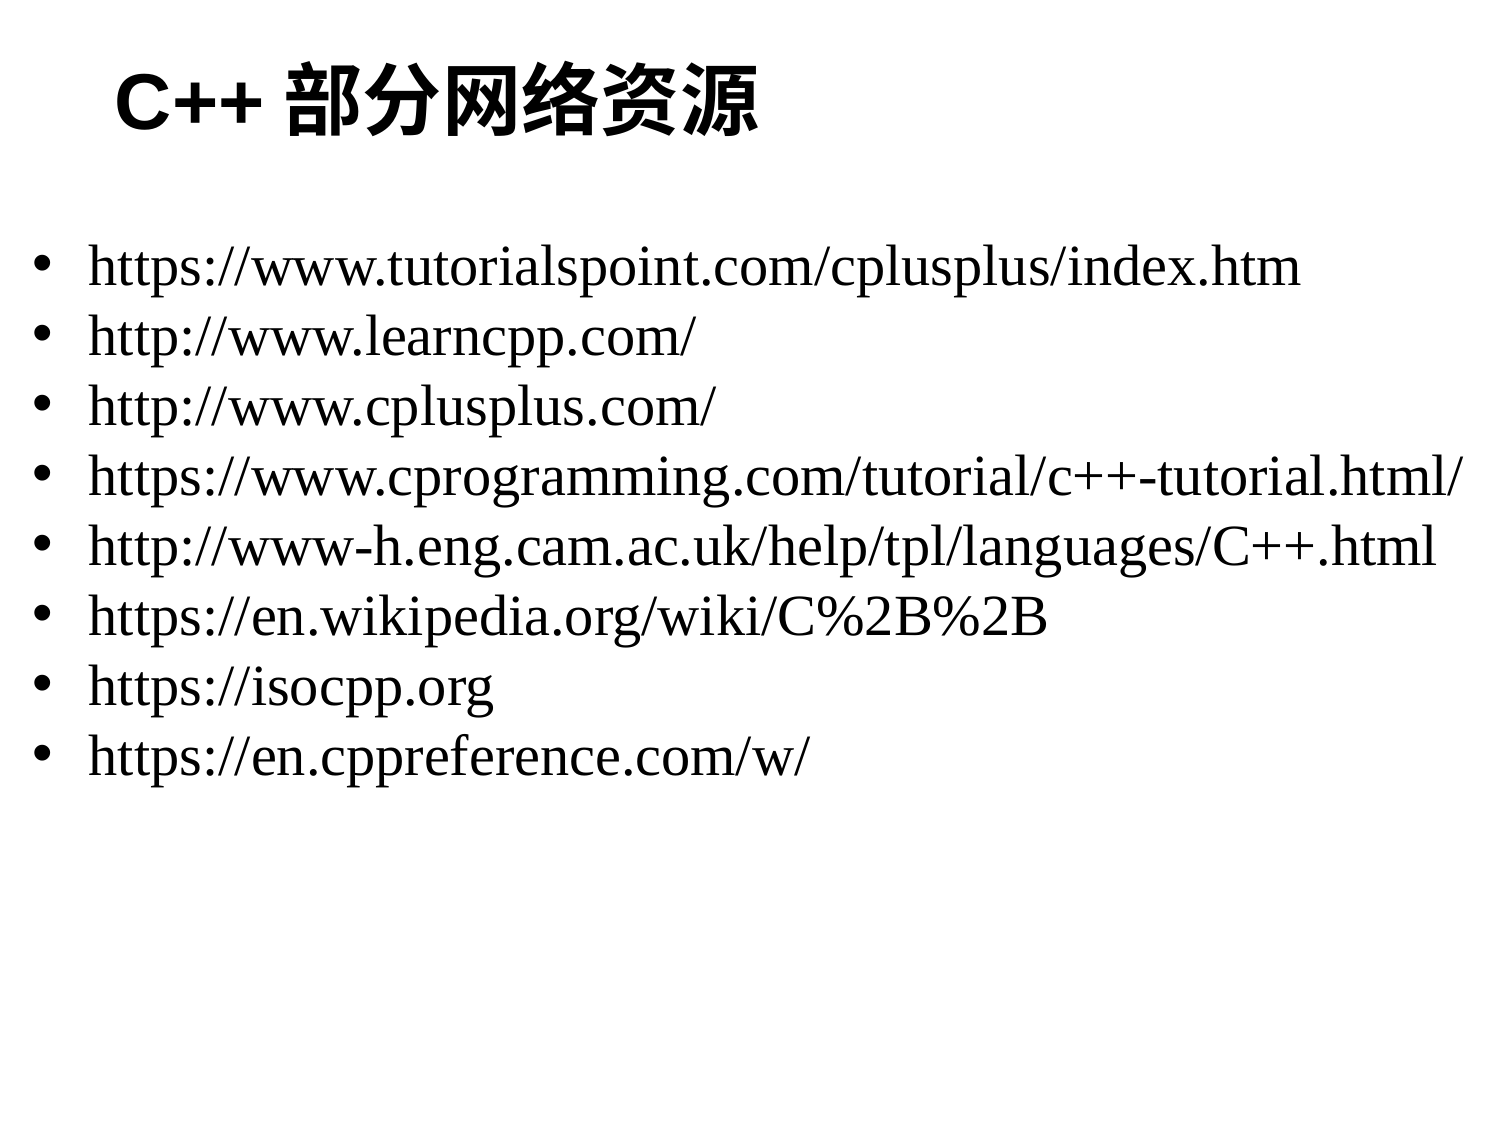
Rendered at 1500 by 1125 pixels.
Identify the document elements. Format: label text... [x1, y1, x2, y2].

text_box https://www.tutorialspoint.com/cplusplus/index.htm http://www.learncpp.com/ http://www.cplusplus.com/ https://www.cprogramming.com/tutorial/c++-tutorial.html/ http://www-h.eng.cam.ac.uk/help/tpl/languages/C++.html https://en.wikipedia.org/wiki/C%2B%2B https://isocpp.org https://en.cppreference.com/w/ [17, 219, 1483, 795]
text_box C++部分网络资源 [100, 42, 1388, 185]
